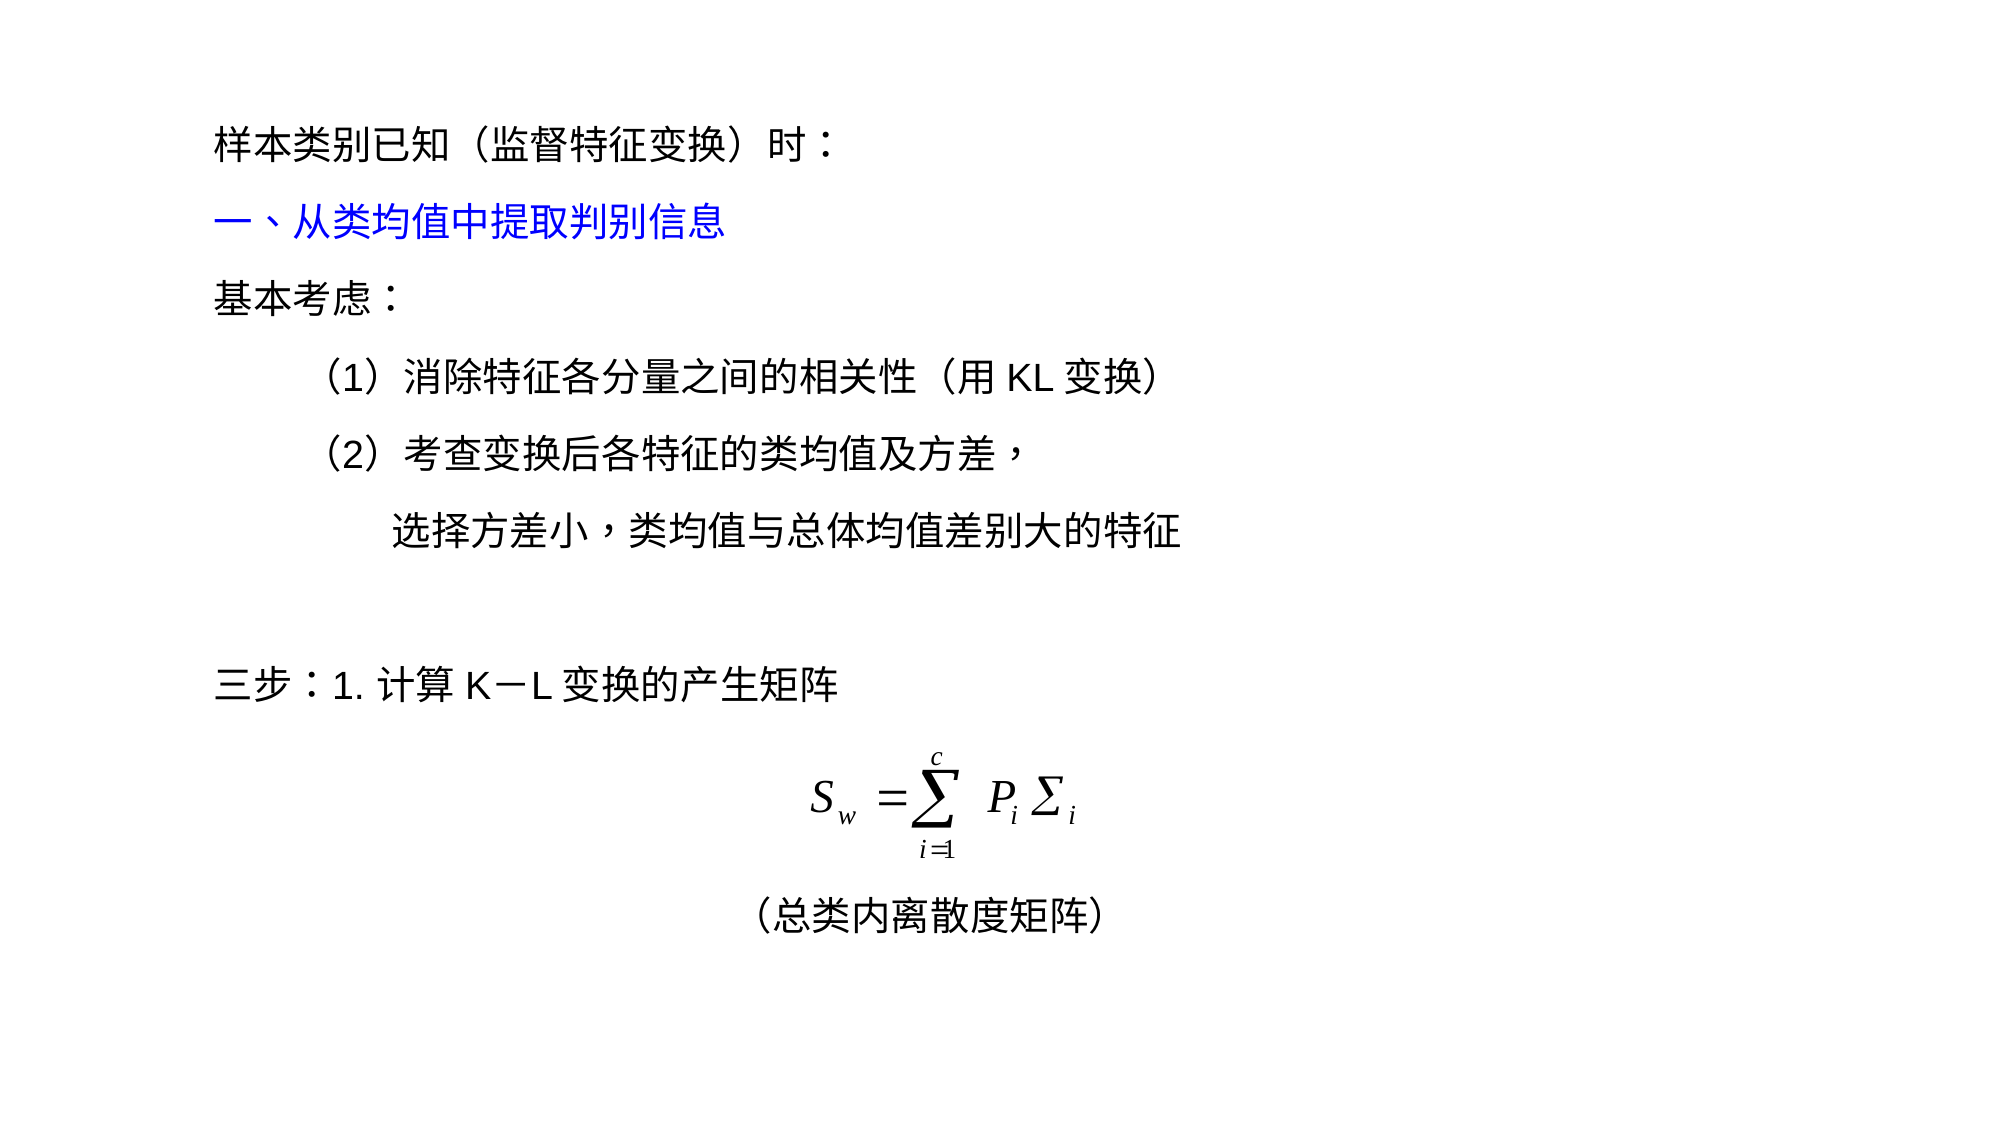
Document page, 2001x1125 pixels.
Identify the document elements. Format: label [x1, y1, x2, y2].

picture [213, 106, 1673, 956]
